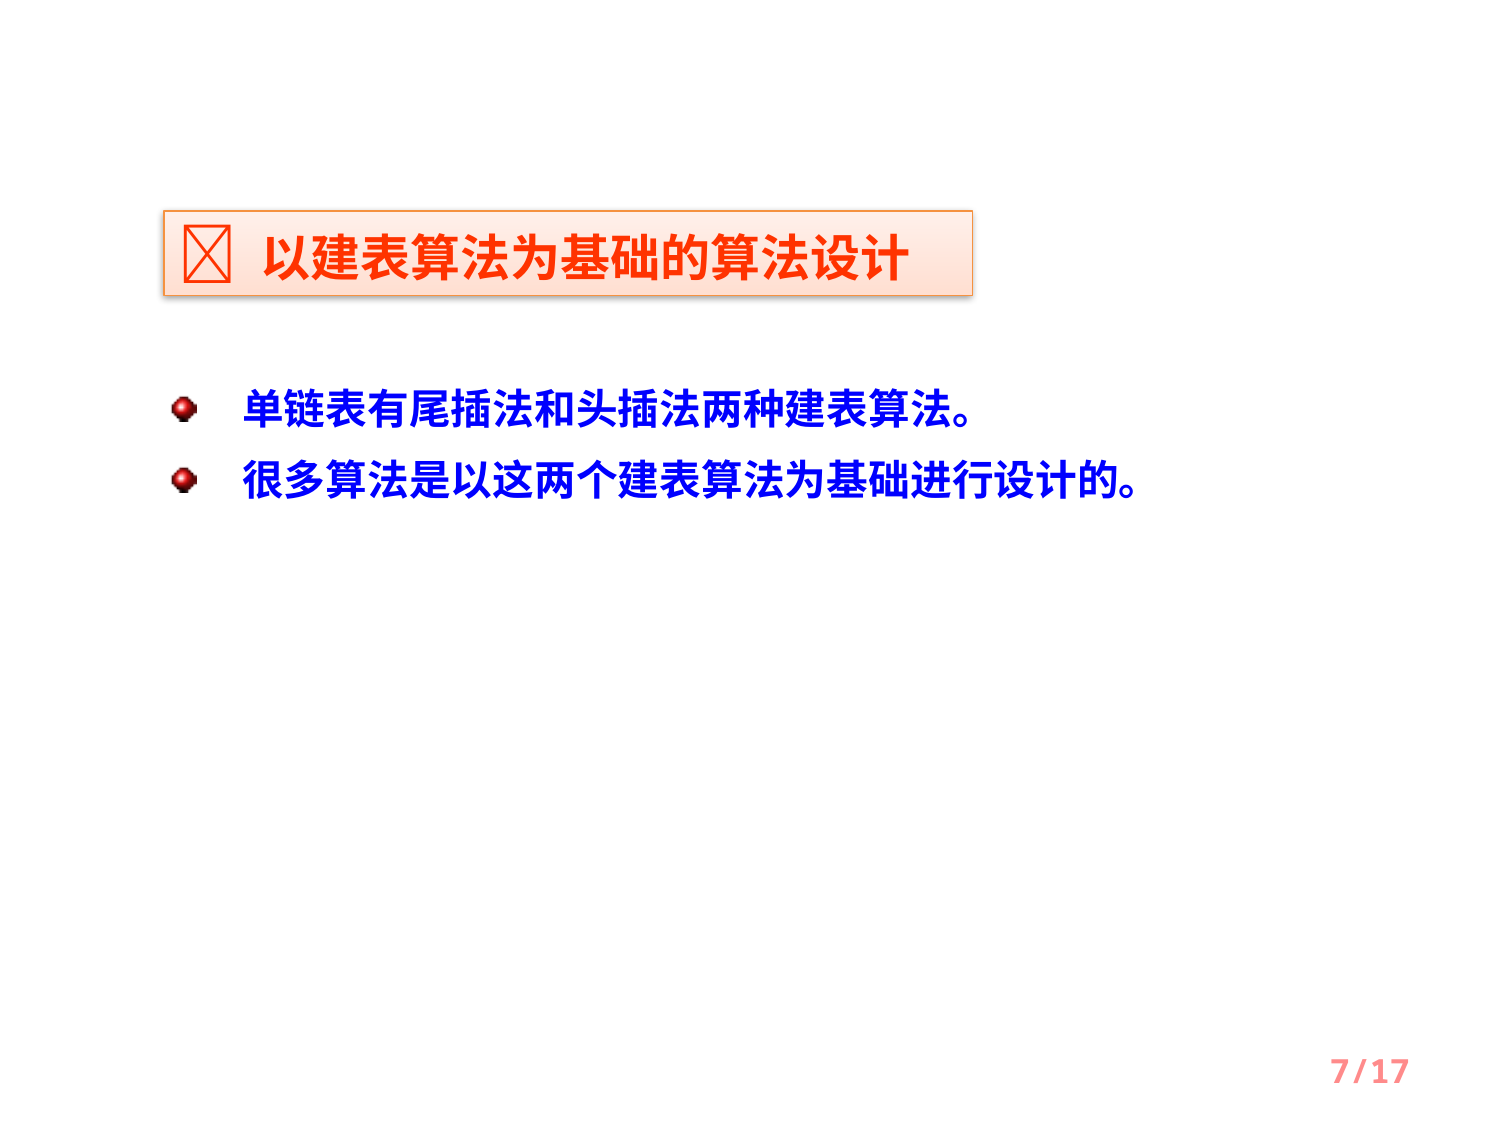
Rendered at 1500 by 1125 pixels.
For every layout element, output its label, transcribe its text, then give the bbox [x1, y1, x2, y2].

picture [167, 392, 197, 422]
text_box  以建表算法为基础的算法设计 [163, 210, 973, 296]
slide_number 7/17 [1074, 1042, 1425, 1103]
text_box 单链表有尾插法和头插法两种建表算法。 很多算法是以这两个建表算法为基础进行设计的。 [152, 375, 1407, 511]
picture [167, 463, 197, 493]
